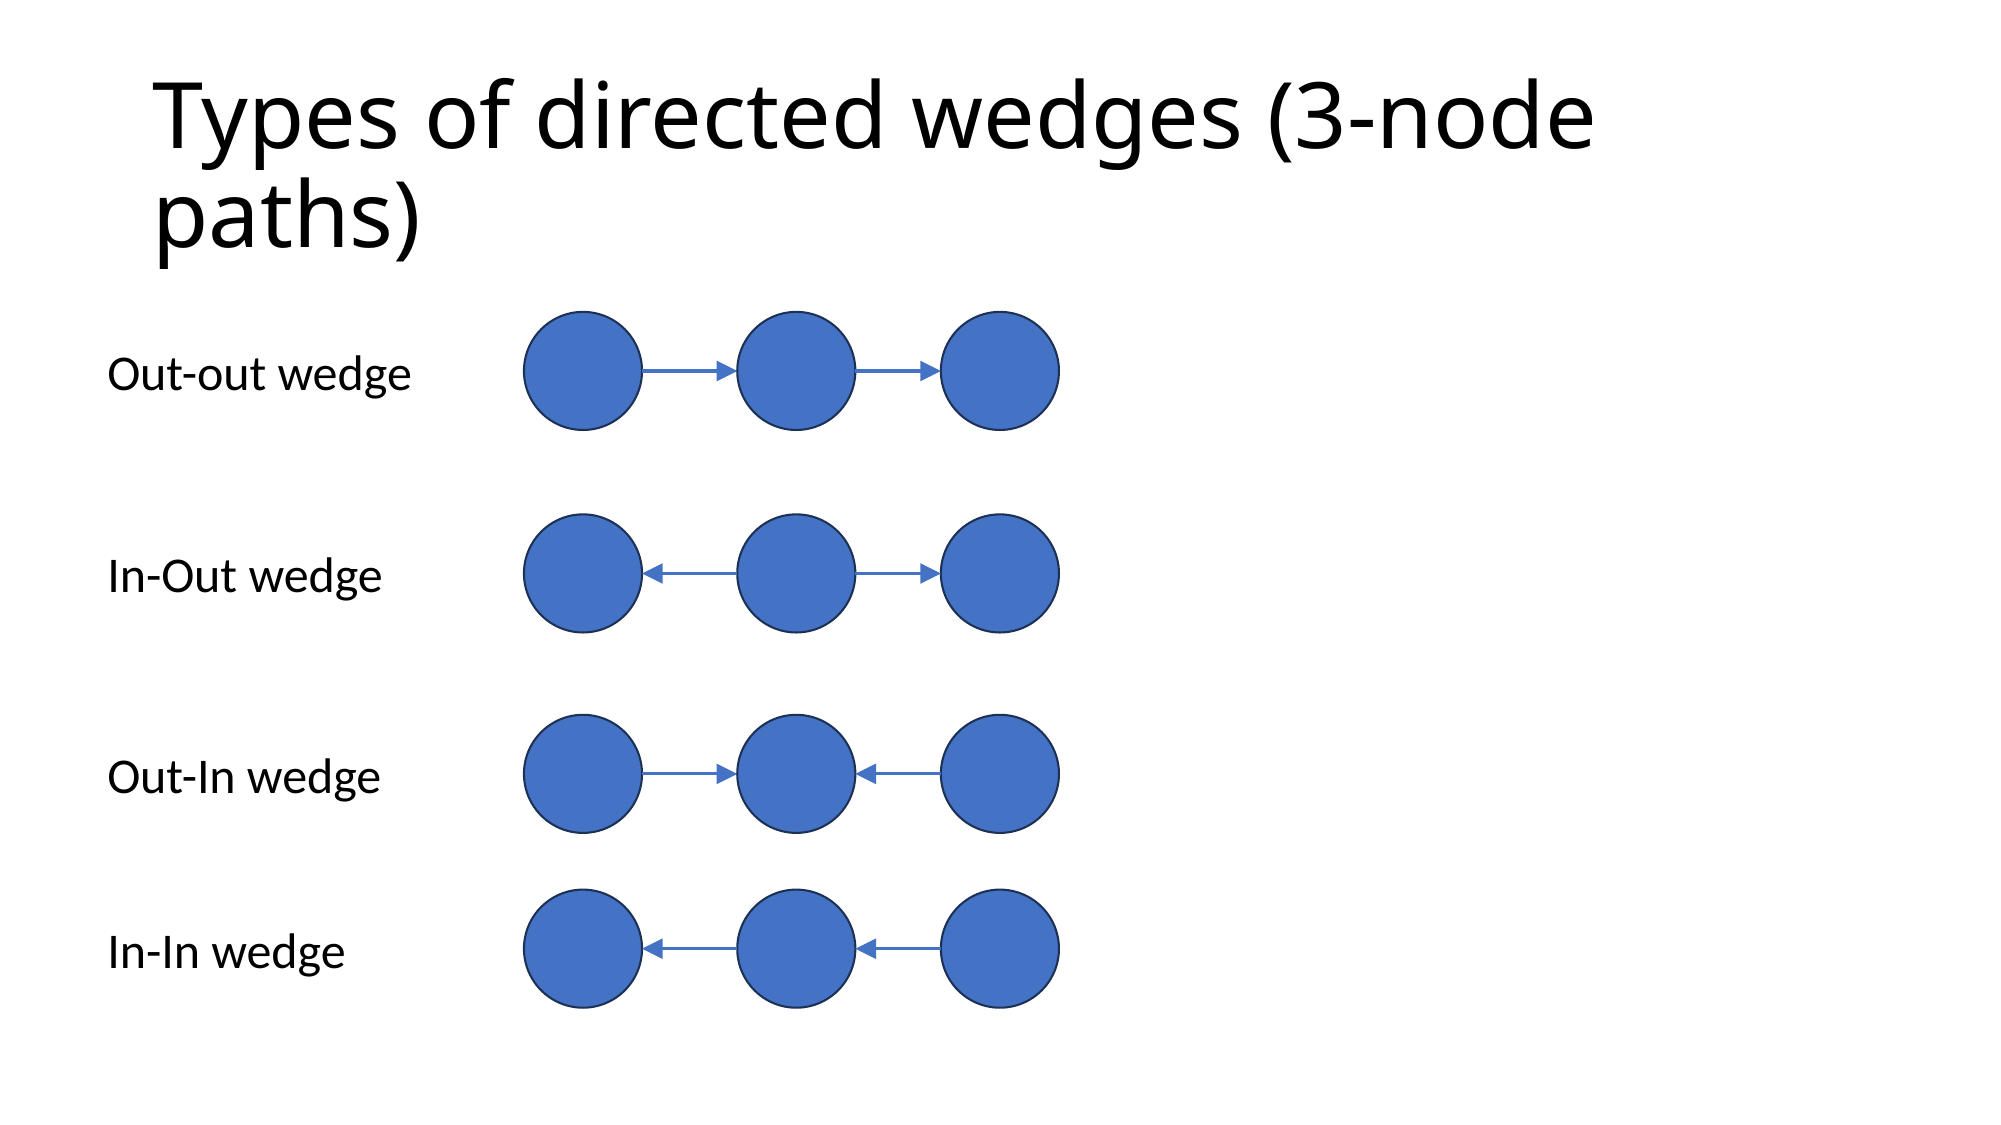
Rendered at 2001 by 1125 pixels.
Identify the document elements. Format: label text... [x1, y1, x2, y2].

text_box In-In wedge [92, 910, 431, 986]
text_box In-Out wedge [92, 535, 431, 611]
text_box [939, 513, 1061, 634]
text_box [736, 713, 857, 834]
title Types of directed wedges (3-node paths) [137, 59, 1863, 278]
text_box [736, 513, 857, 634]
text_box [736, 310, 857, 432]
text_box [939, 310, 1061, 432]
text_box [522, 513, 644, 634]
text_box [522, 888, 644, 1009]
text_box Out-out wedge [92, 333, 431, 408]
text_box Out-In wedge [92, 736, 431, 811]
text_box [522, 713, 644, 834]
text_box [522, 310, 644, 432]
text_box [939, 713, 1061, 834]
text_box [939, 888, 1061, 1009]
text_box [736, 888, 857, 1009]
